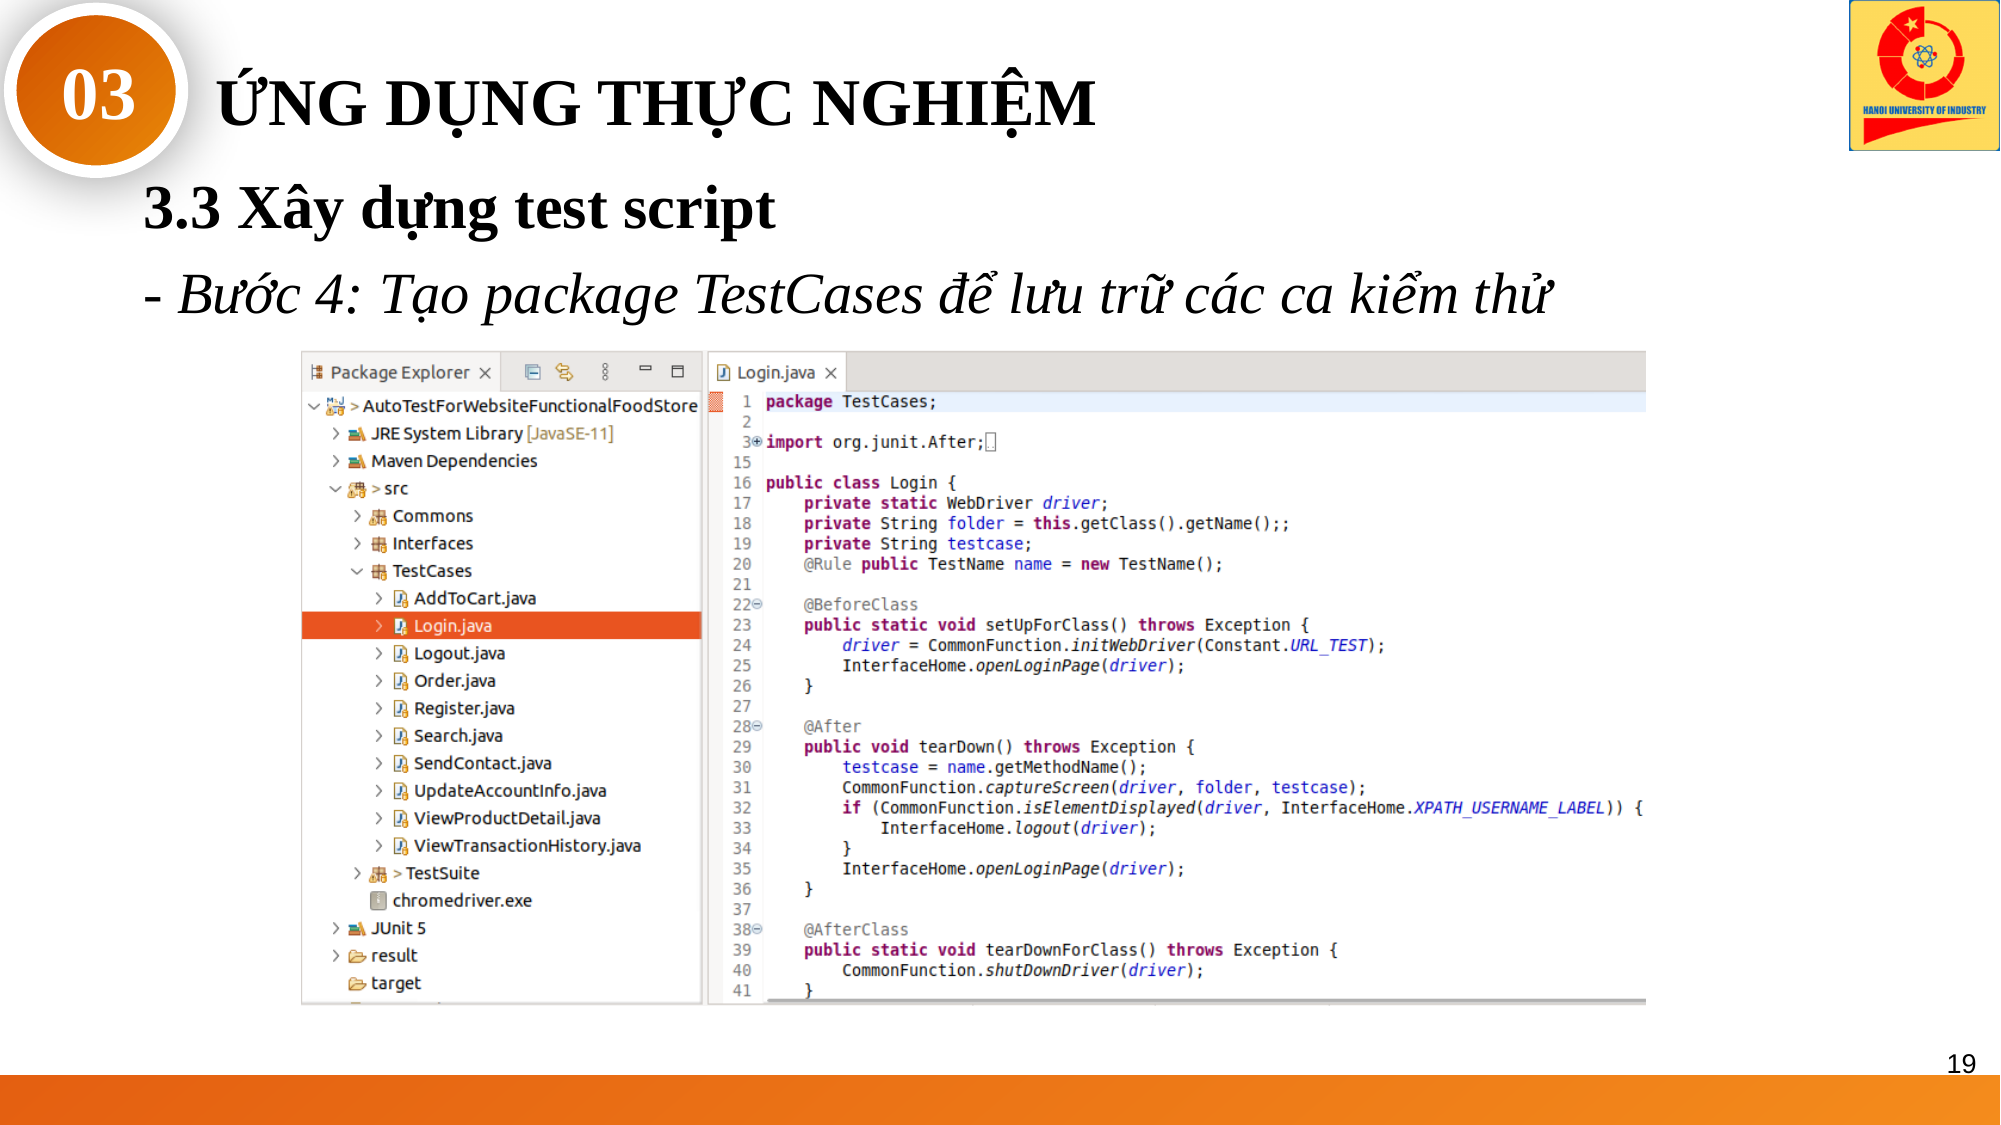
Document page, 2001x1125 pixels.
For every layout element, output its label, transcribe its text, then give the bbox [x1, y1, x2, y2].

text_box [1992, 1075, 2000, 1125]
text_box 3.3 Xây dựng test script - Bước 4: Tạo package TestCases để lưu trữ các ca kiểm thử [128, 144, 1819, 333]
text_box [0, 1075, 1871, 1125]
slide_number 19 [1871, 1038, 1992, 1125]
picture [301, 350, 1646, 1006]
text_box ỨNG DỤNG THỰC NGHIỆM [200, 50, 1134, 146]
text_box [10, 8, 182, 172]
picture [1848, 0, 2000, 151]
text_box 03 [46, 37, 159, 144]
